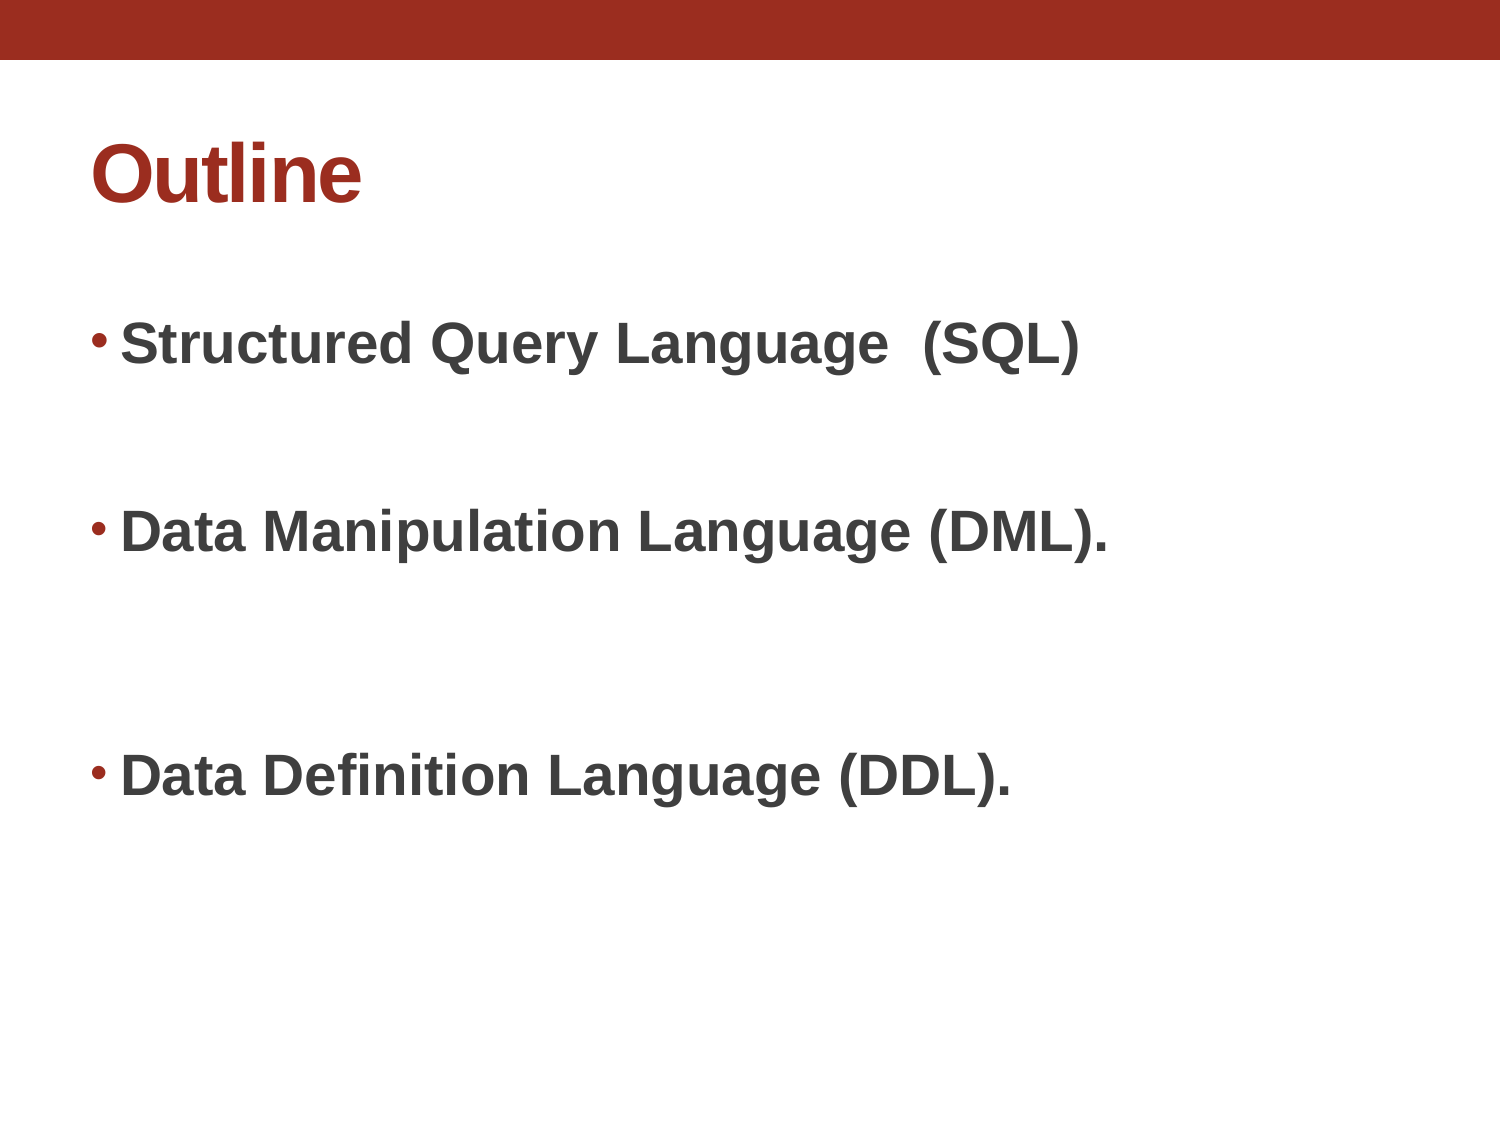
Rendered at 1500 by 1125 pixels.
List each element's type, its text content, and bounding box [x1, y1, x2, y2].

title Outline [75, 87, 1425, 250]
list Structured Query Language (SQL) Data Manipulation Language (DML). Data Definition Language (DDL). [75, 262, 1425, 1063]
